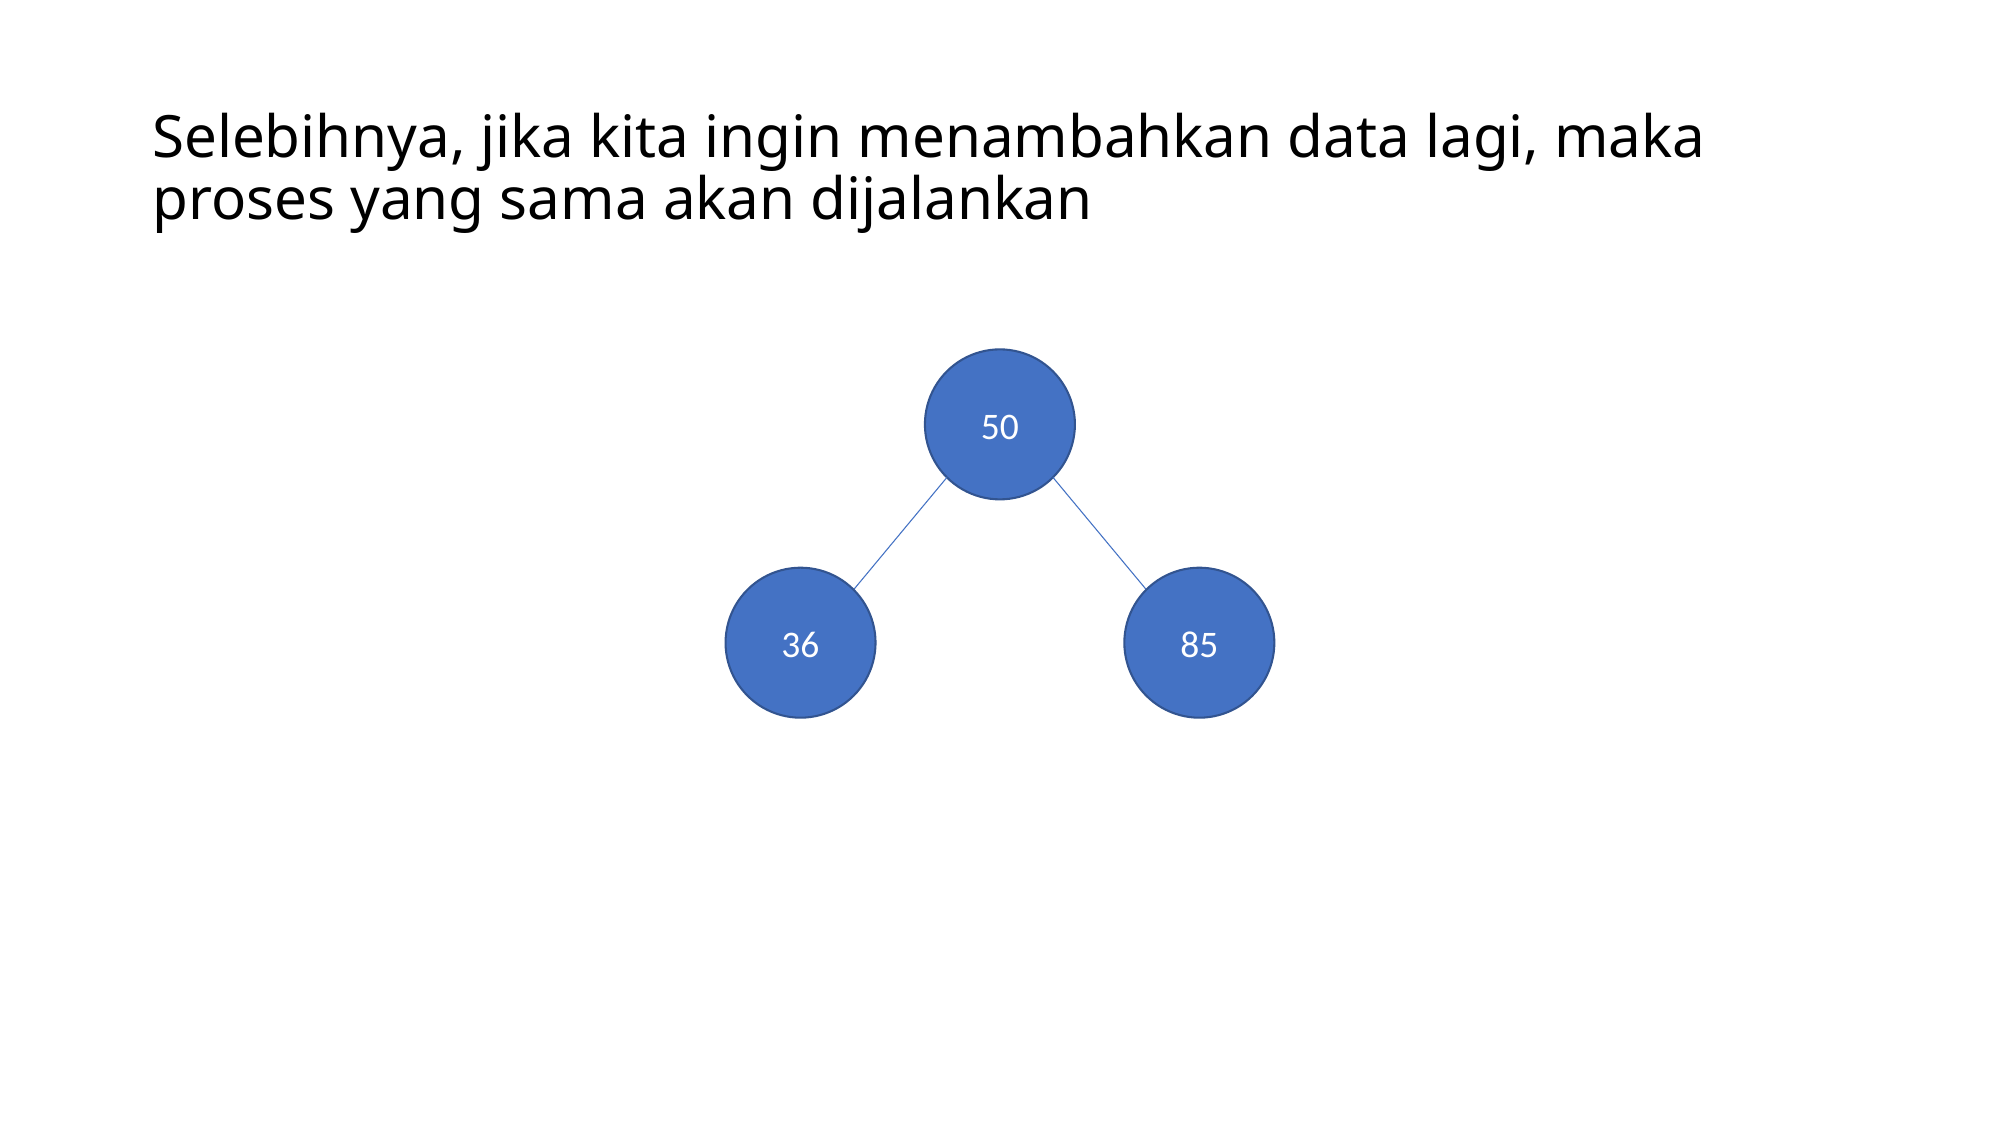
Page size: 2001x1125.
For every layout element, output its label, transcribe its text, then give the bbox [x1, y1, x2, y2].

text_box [853, 477, 947, 590]
text_box 36 [724, 566, 877, 719]
text_box 85 [1123, 566, 1276, 719]
text_box 50 [923, 348, 1076, 501]
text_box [1052, 477, 1147, 590]
text_box Selebihnya, jika kita ingin menambahkan data lagi, maka proses yang sama akan dijalankan [137, 61, 1863, 279]
